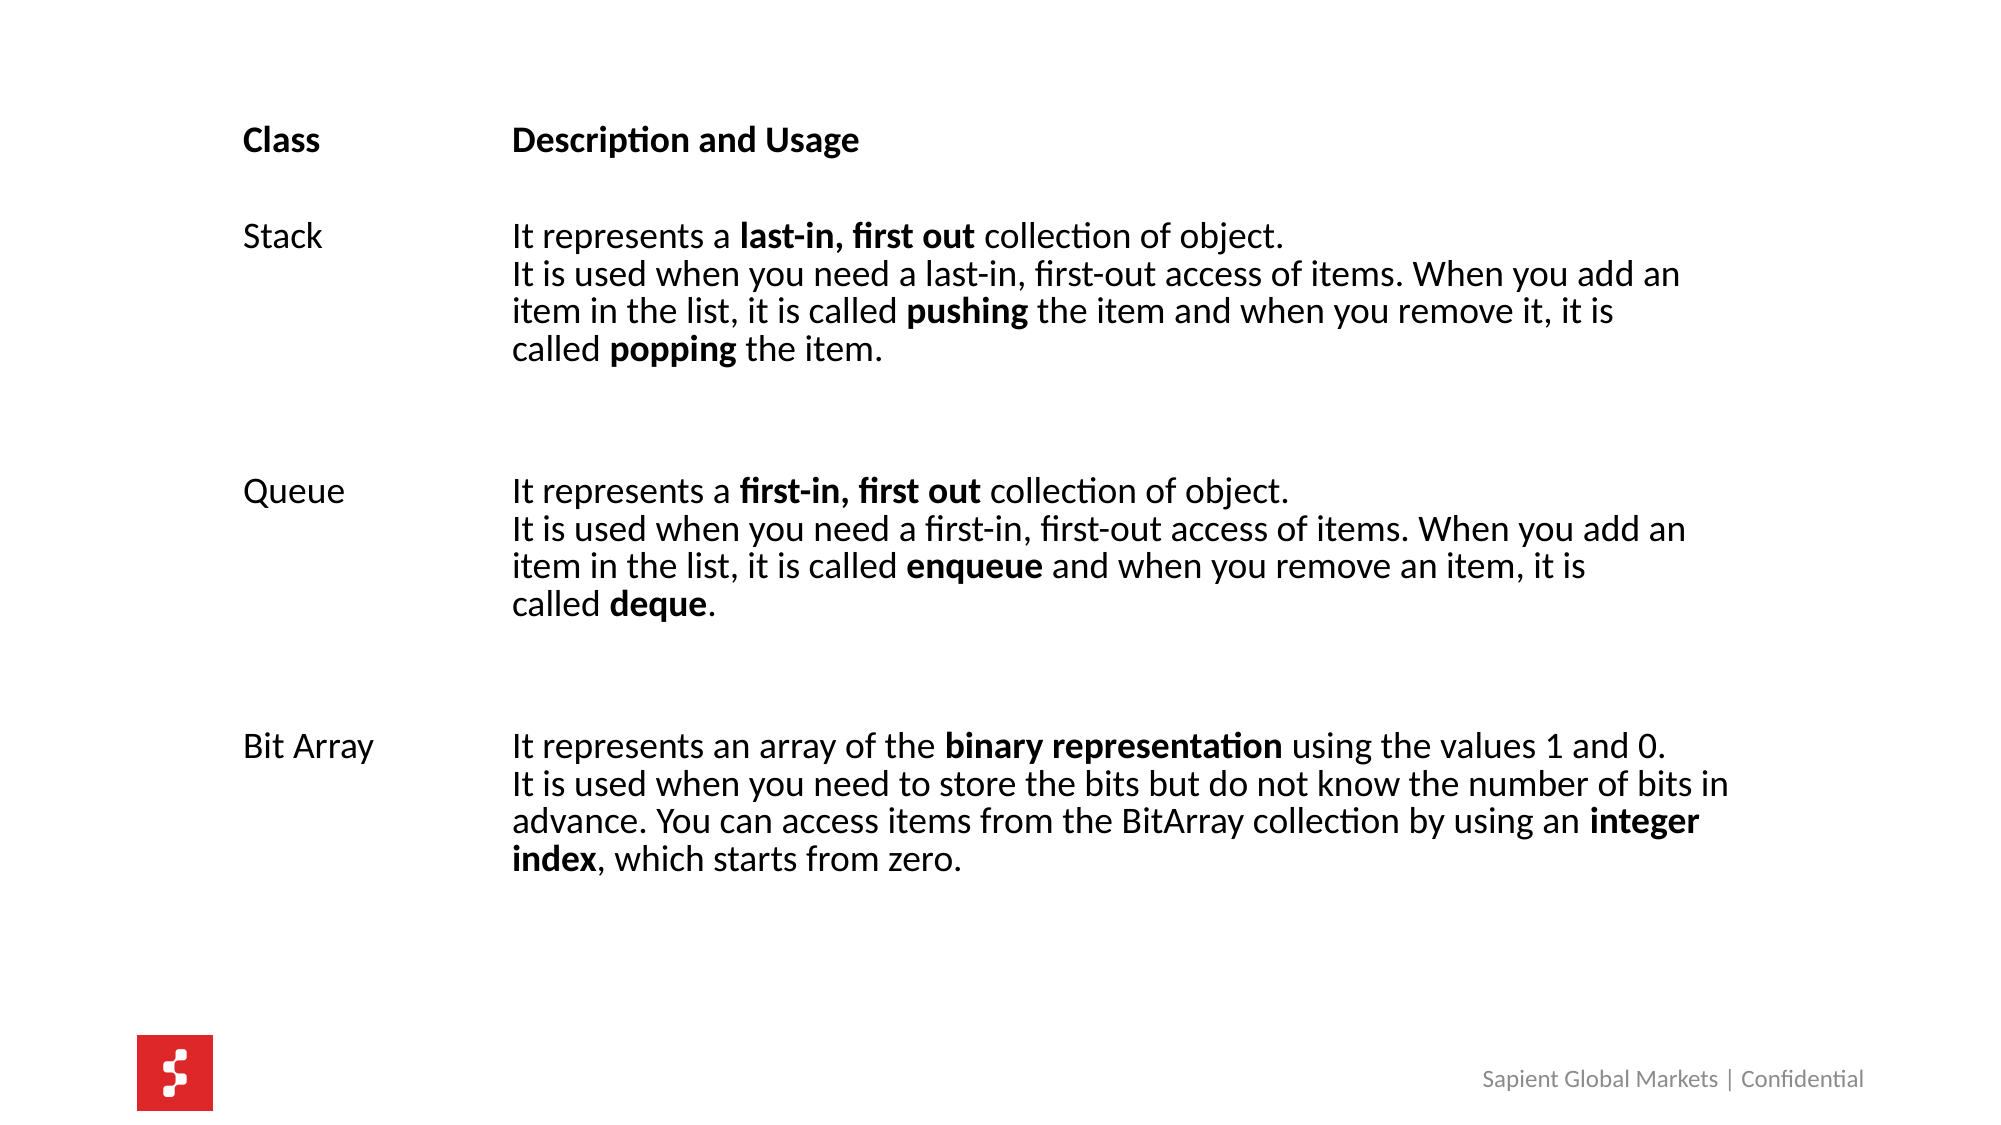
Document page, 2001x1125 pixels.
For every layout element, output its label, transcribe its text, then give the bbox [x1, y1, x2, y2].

footer Sapient Global Markets | Confidential [1460, 1047, 1888, 1108]
table_cell Stack [228, 213, 497, 468]
table_header Class [228, 116, 497, 213]
table_header Description and Usage [497, 116, 1769, 213]
table_cell Bit Array [228, 723, 497, 1074]
table_cell It represents a last-in, first out collection of object. It is used when you need a last-in, first-out access of items. When you add an item in the list, it is called pushing the item and when you remove it, it is called popping the item. [497, 213, 1769, 468]
table_cell It represents an array of the binary representation using the values 1 and 0. It is used when you need to store the bits but do not know the number of bits in advance. You can access items from the BitArray collection by using an integer index, which starts from zero. [497, 723, 1769, 1074]
table_cell It represents a first-in, first out collection of object. It is used when you need a first-in, first-out access of items. When you add an item in the list, it is called enqueue and when you remove an item, it is called deque. [497, 468, 1769, 723]
picture [137, 1035, 213, 1111]
table_cell Queue [228, 468, 497, 723]
